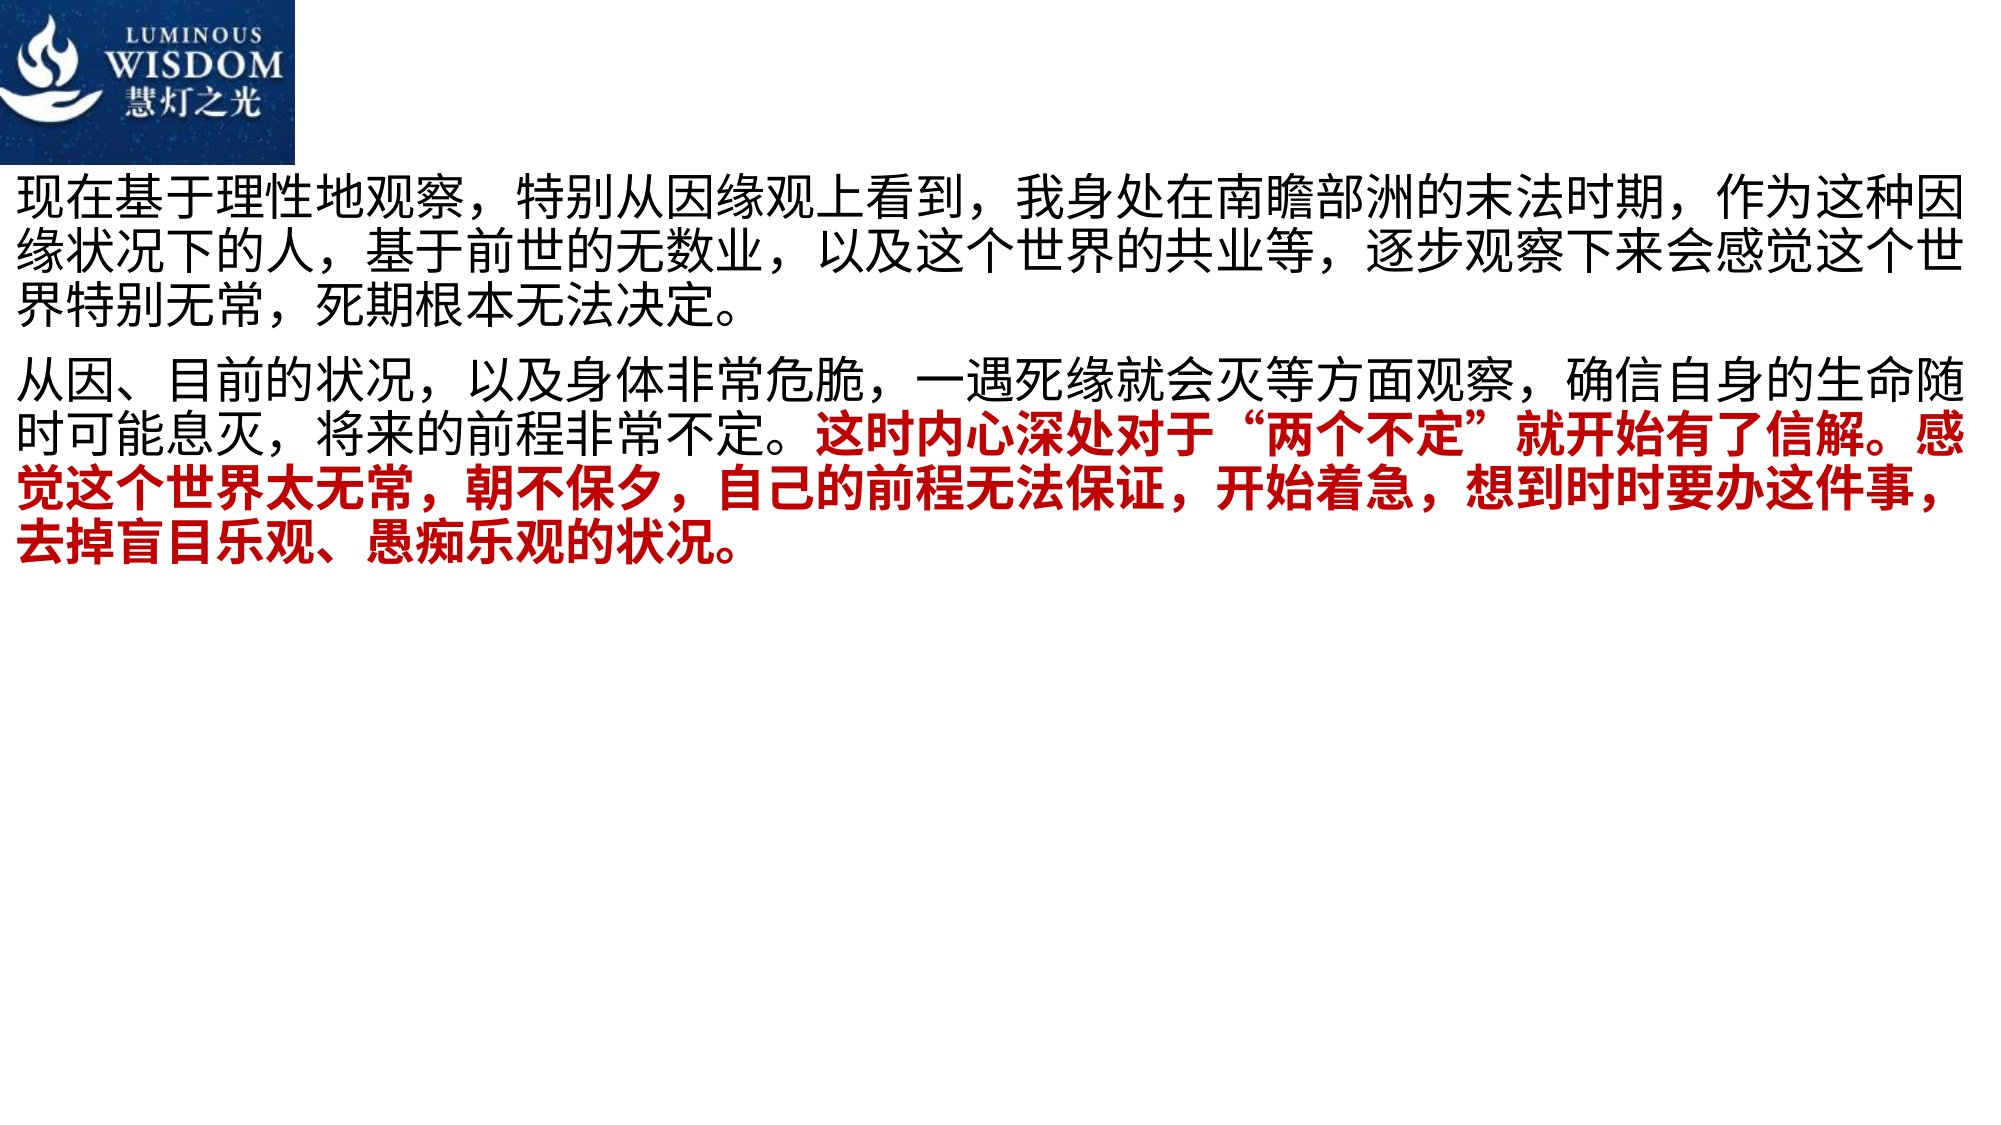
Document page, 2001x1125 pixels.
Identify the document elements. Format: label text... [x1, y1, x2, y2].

picture [0, 0, 295, 166]
subtitle 现在基于理性地观察，特别从因缘观上看到，我身处在南瞻部洲的末法时期，作为这种因缘状况下的人，基于前世的无数业，以及这个世界的共业等，逐步观察下来会感觉这个世界特别无常，死期根本无法决定。 从因、目前的状况，以及身体非常危脆，一遇死缘就会灭等方面观察，确信自身的生命随时可能息灭，将来的前程非常不定。这时内心深处对于“两个不定”就开始有了信解。感觉这个世界太无常，朝不保夕，自己的前程无法保证，开始着急，想到时时要办这件事，去掉盲目乐观、愚痴乐观的状况。 [0, 165, 2000, 1111]
